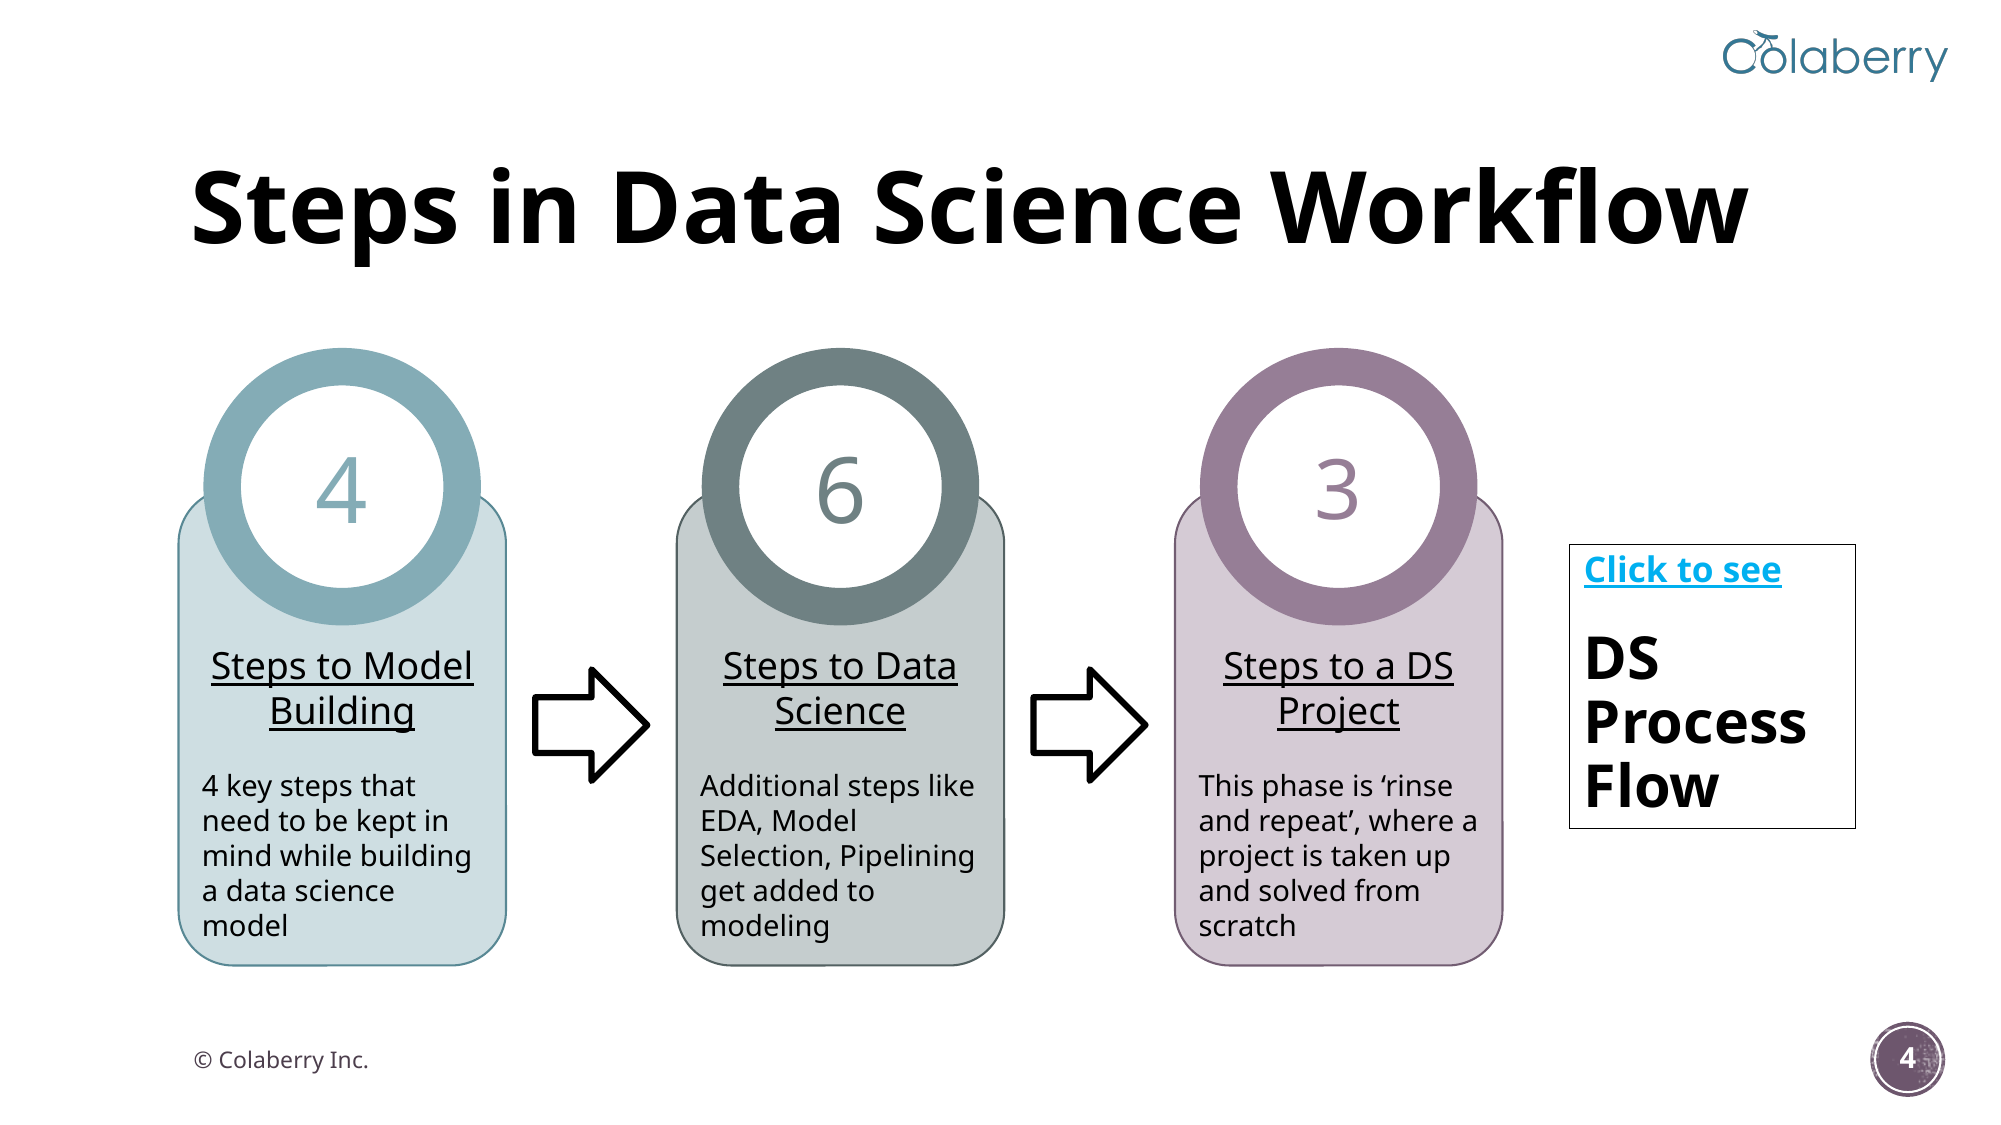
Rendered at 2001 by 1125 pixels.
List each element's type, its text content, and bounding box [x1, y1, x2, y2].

title Steps in Data Science Workflow [175, 79, 1826, 344]
text_box Steps to Data Science Additional steps like EDA, Model Selection, Pipelining get added to modeling [675, 489, 1006, 967]
text_box Click to see DS Process Flow [1569, 544, 1856, 829]
slide_number 4 [1855, 1028, 1961, 1089]
text_box 4 [221, 365, 464, 608]
text_box [1032, 668, 1147, 782]
text_box Steps to Model Building 4 key steps that need to be kept in mind while building a data science model [177, 489, 508, 967]
text_box 3 [1217, 365, 1460, 608]
text_box Steps to a DS Project This phase is ‘rinse and repeat’, where a project is taken up and solved from scratch [1173, 489, 1504, 967]
text_box 6 [719, 365, 962, 608]
footer © Colaberry Inc. [178, 1028, 1217, 1089]
picture [1710, 22, 1961, 90]
text_box [534, 668, 649, 782]
